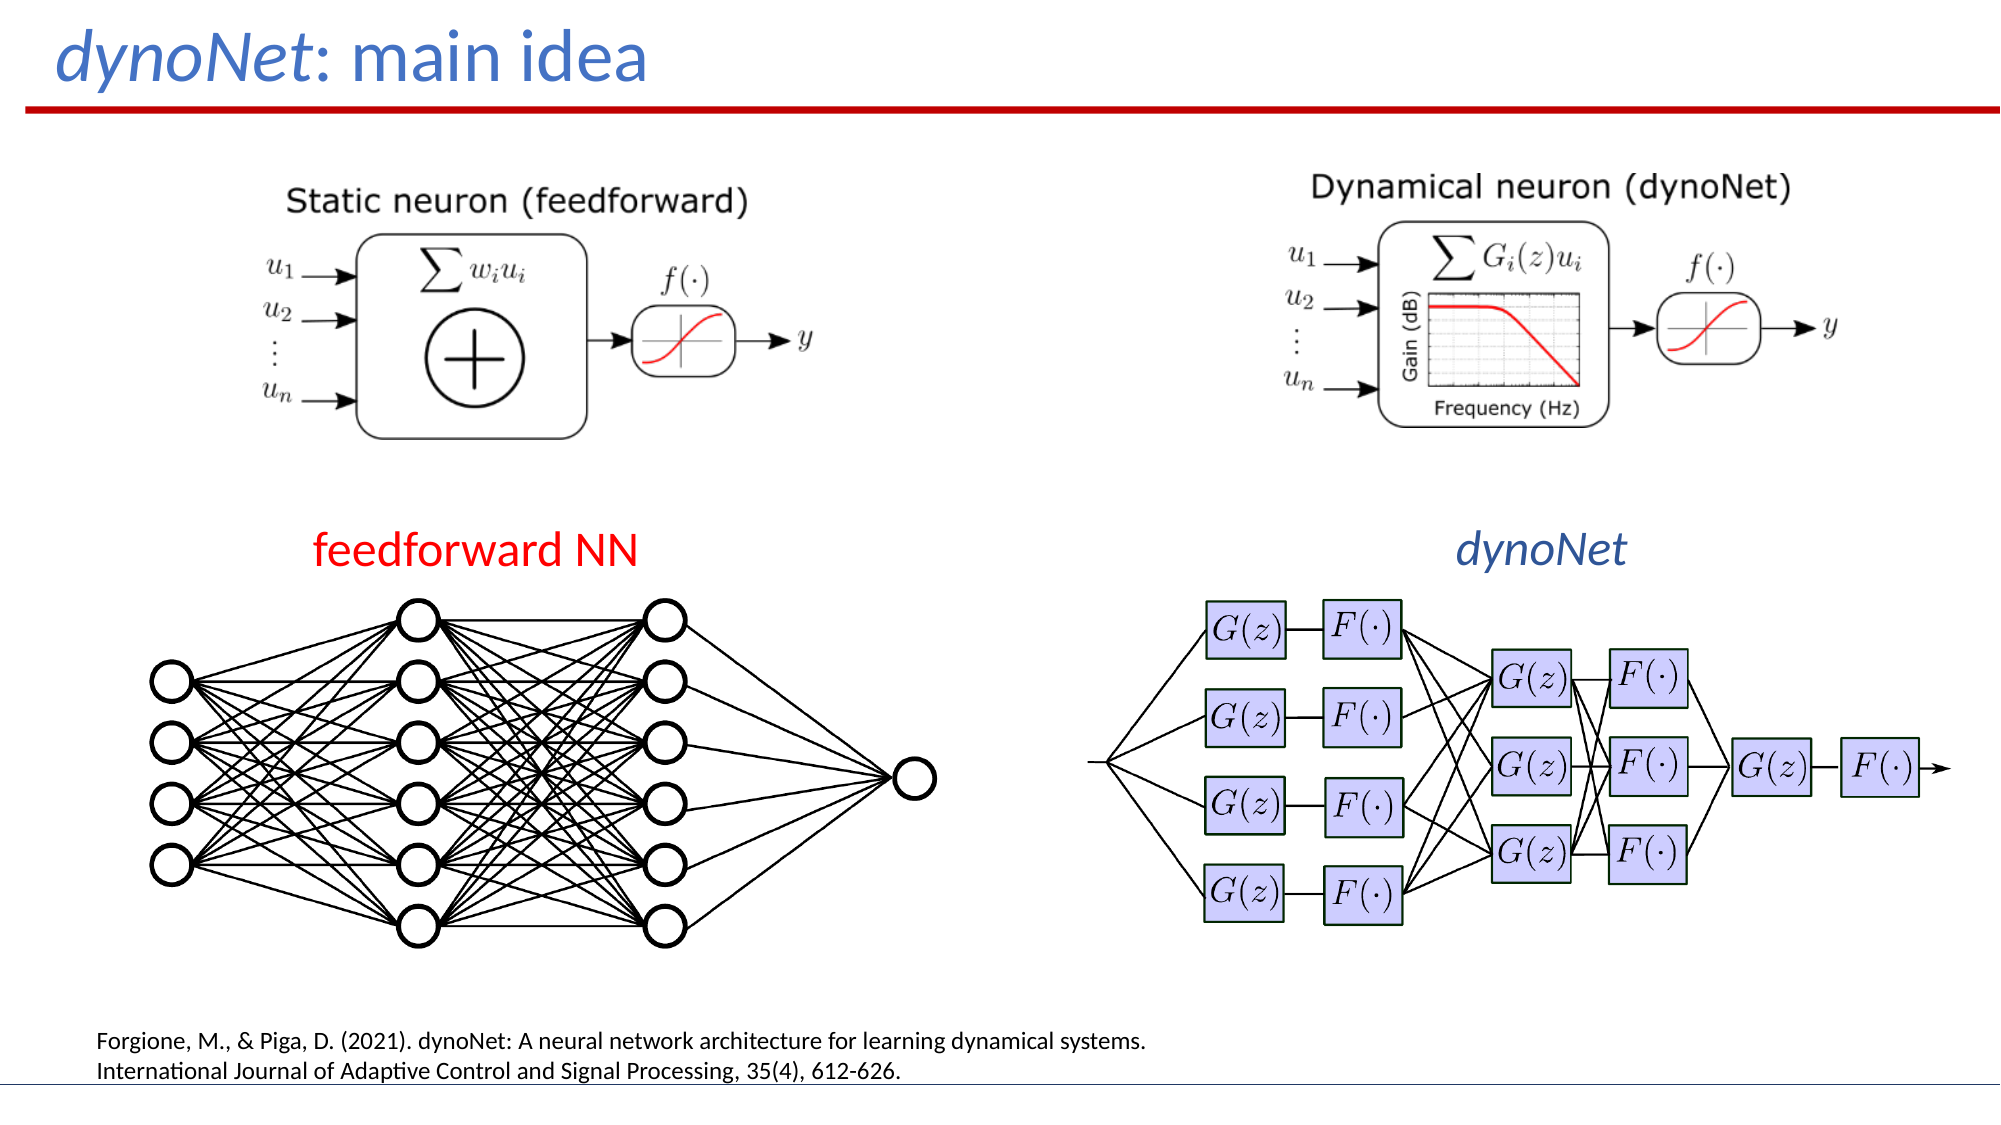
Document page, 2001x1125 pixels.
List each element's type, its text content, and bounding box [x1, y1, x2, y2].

picture [1060, 562, 1967, 959]
picture [262, 186, 854, 440]
picture [106, 562, 957, 968]
text_box feedforward NN [298, 508, 678, 562]
text_box Forgione, M., & Piga, D. (2021). dynoNet: A neural network architecture for learning dynamical systems. International Journal of Adaptive Control and Signal Processing, 35(4), 612-626. [96, 1024, 1149, 1084]
text_box dynoNet: main idea [40, 0, 1967, 104]
text_box [24, 105, 2000, 115]
picture [1229, 173, 1838, 428]
text_box dynoNet [1441, 508, 1737, 562]
